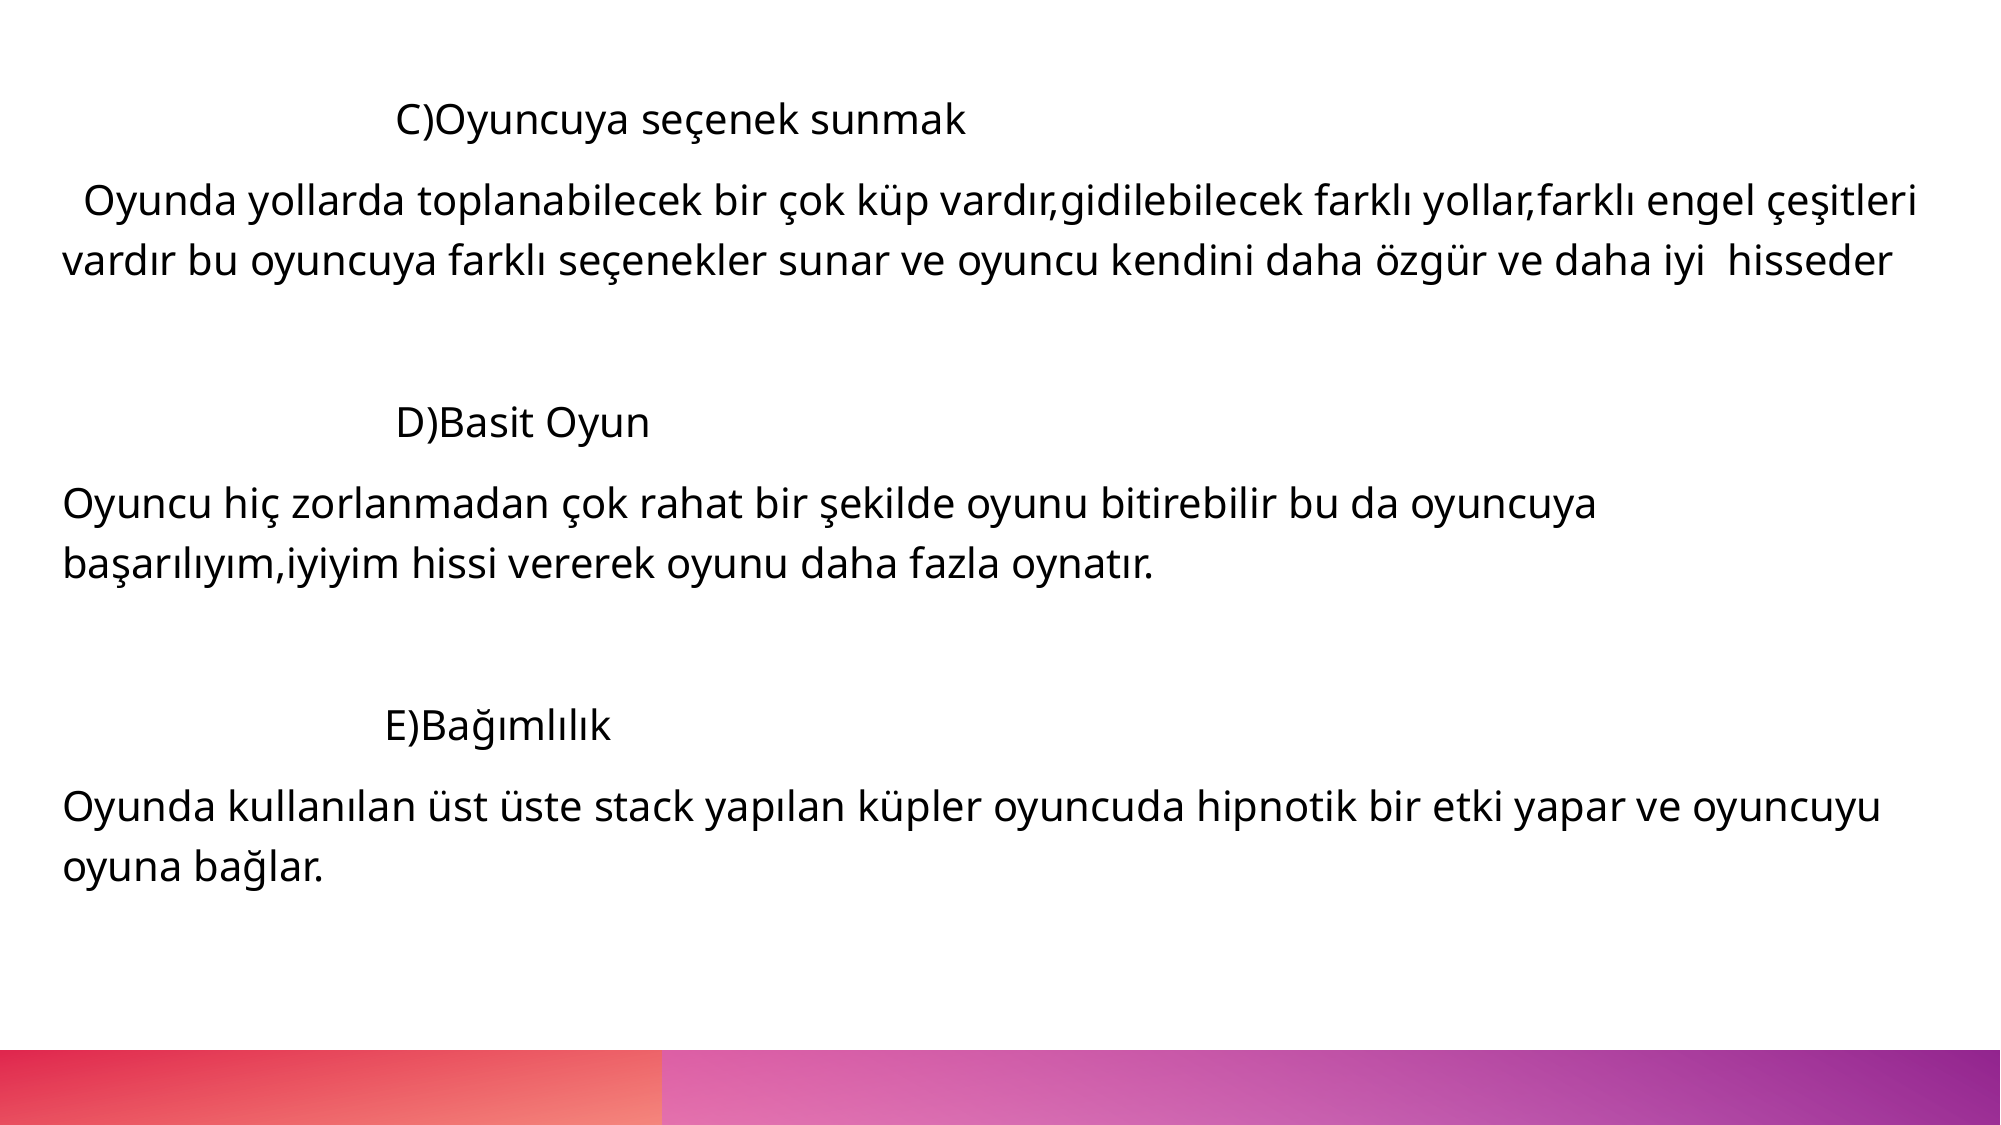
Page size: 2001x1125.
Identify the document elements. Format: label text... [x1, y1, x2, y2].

list C)Oyuncuya seçenek sunmak Oyunda yollarda toplanabilecek bir çok küp vardır,gidilebilecek farklı yollar,farklı engel çeşitleri vardır bu oyuncuya farklı seçenekler sunar ve oyuncu kendini daha özgür ve daha iyi hisseder D)Basit Oyun Oyuncu hiç zorlanmadan çok rahat bir şekilde oyunu bitirebilir bu da oyuncuya başarılıyım,iyiyim hissi vererek oyunu daha fazla oynatır. E)Bağımlılık Oyunda kullanılan üst üste stack yapılan küpler oyuncuda hipnotik bir etki yapar ve oyuncuyu oyuna bağlar. [62, 82, 1931, 916]
